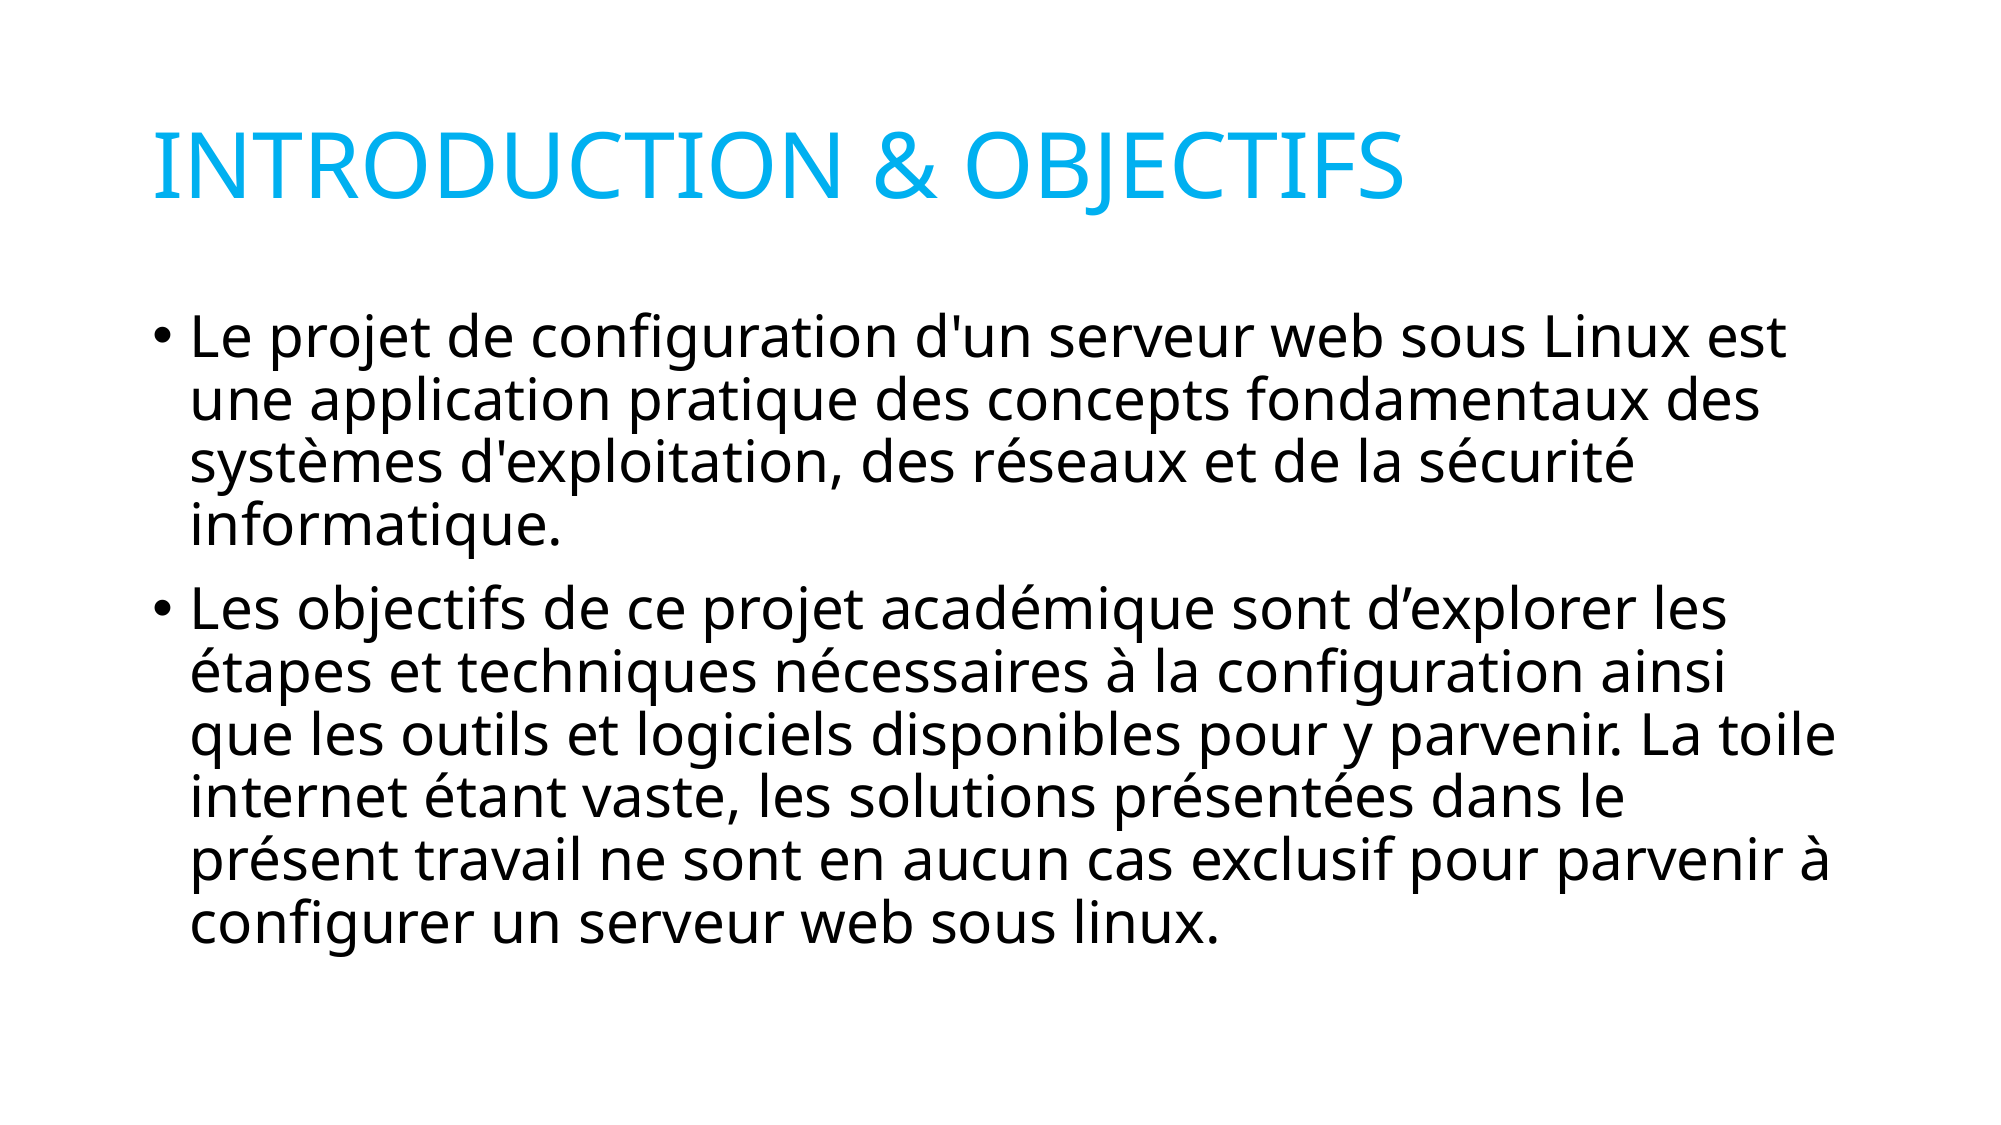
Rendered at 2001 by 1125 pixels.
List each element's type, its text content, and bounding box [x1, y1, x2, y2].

title INTRODUCTION & OBJECTIFS [137, 59, 1863, 278]
list Le projet de configuration d'un serveur web sous Linux est une application pratique des concepts fondamentaux des systèmes d'exploitation, des réseaux et de la sécurité informatique. Les objectifs de ce projet académique sont d’explorer les étapes et techniques nécessaires à la configuration ainsi que les outils et logiciels disponibles pour y parvenir. La toile internet étant vaste, les solutions présentées dans le présent travail ne sont en aucun cas exclusif pour parvenir à configurer un serveur web sous linux. [137, 299, 1863, 1014]
